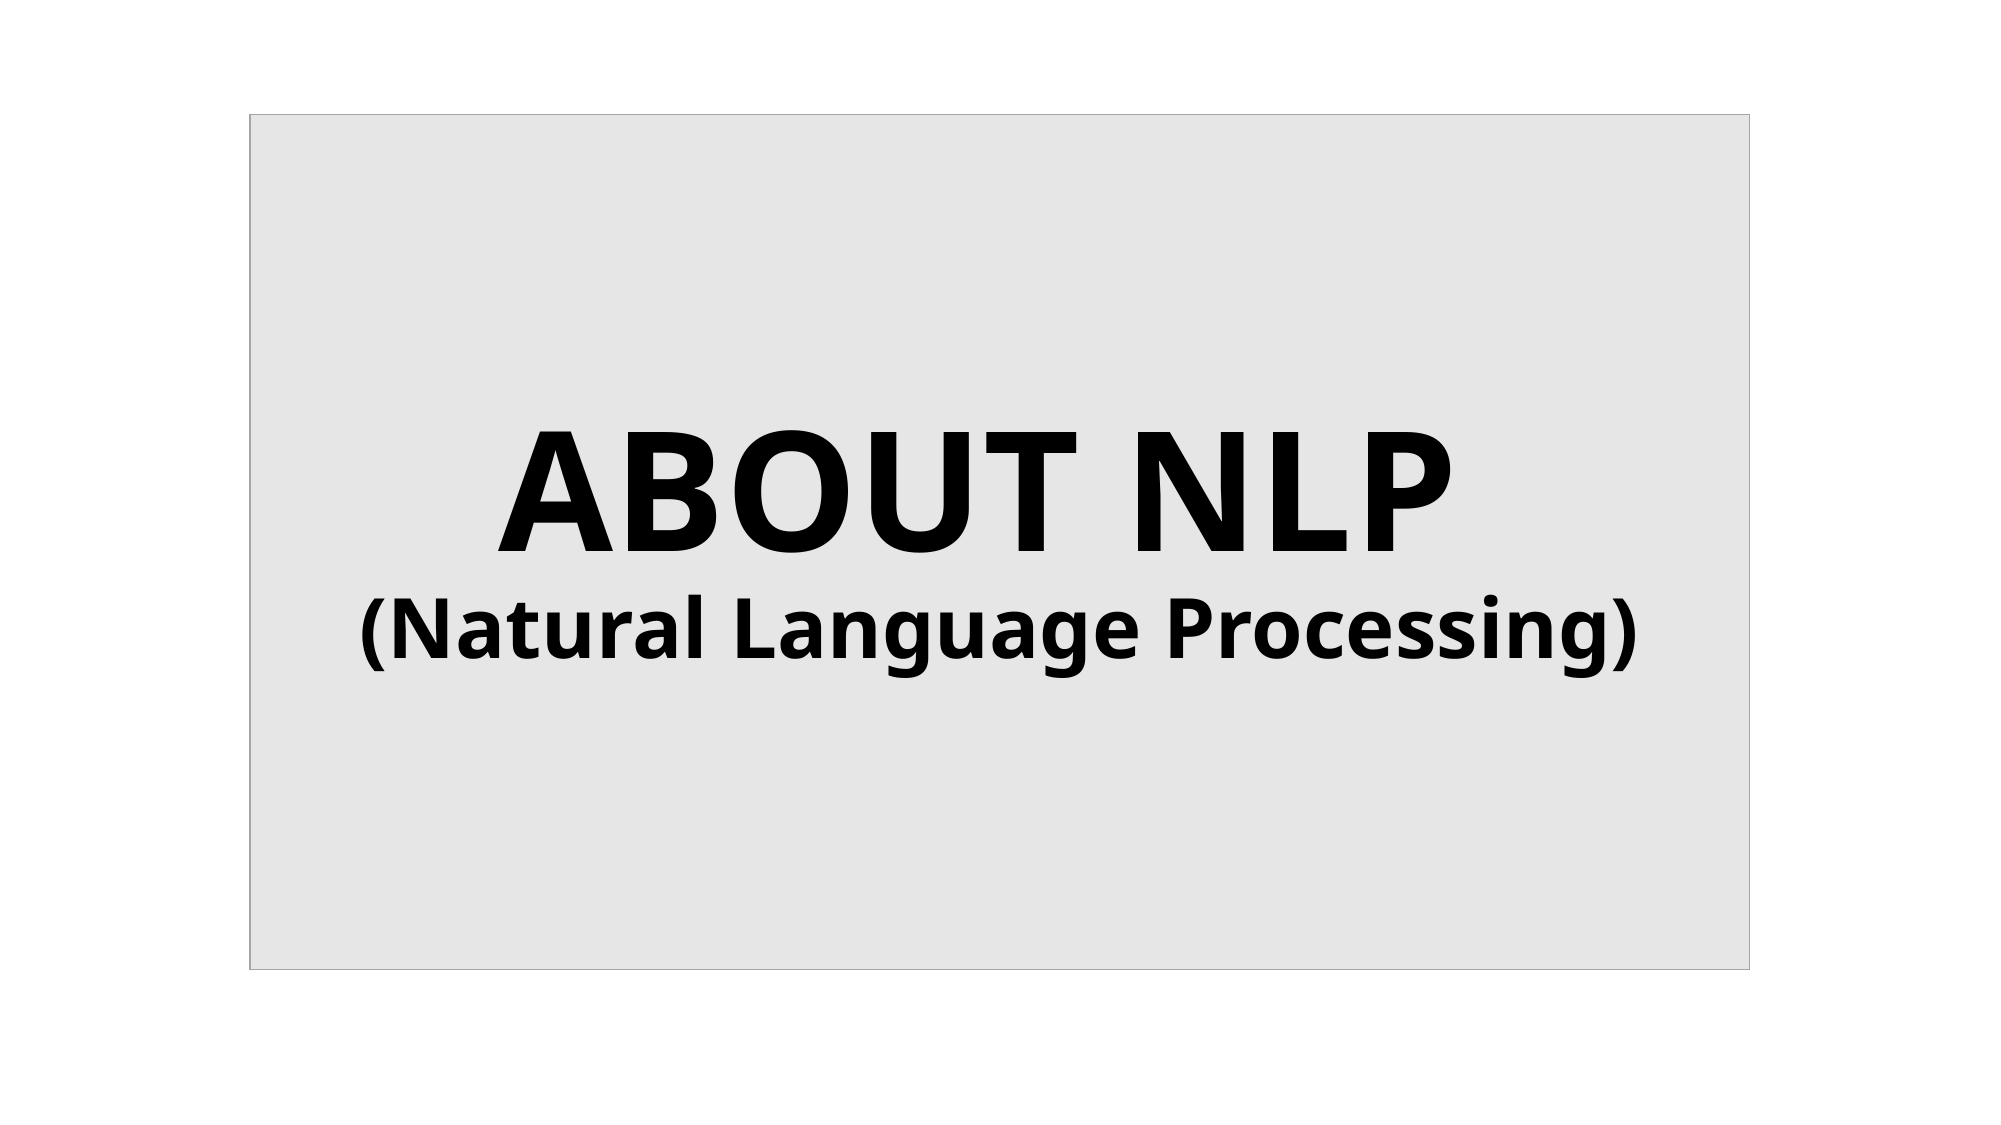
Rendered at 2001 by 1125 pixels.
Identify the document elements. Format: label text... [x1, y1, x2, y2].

title ABOUT NLP (Natural Language Processing) [249, 114, 1750, 970]
